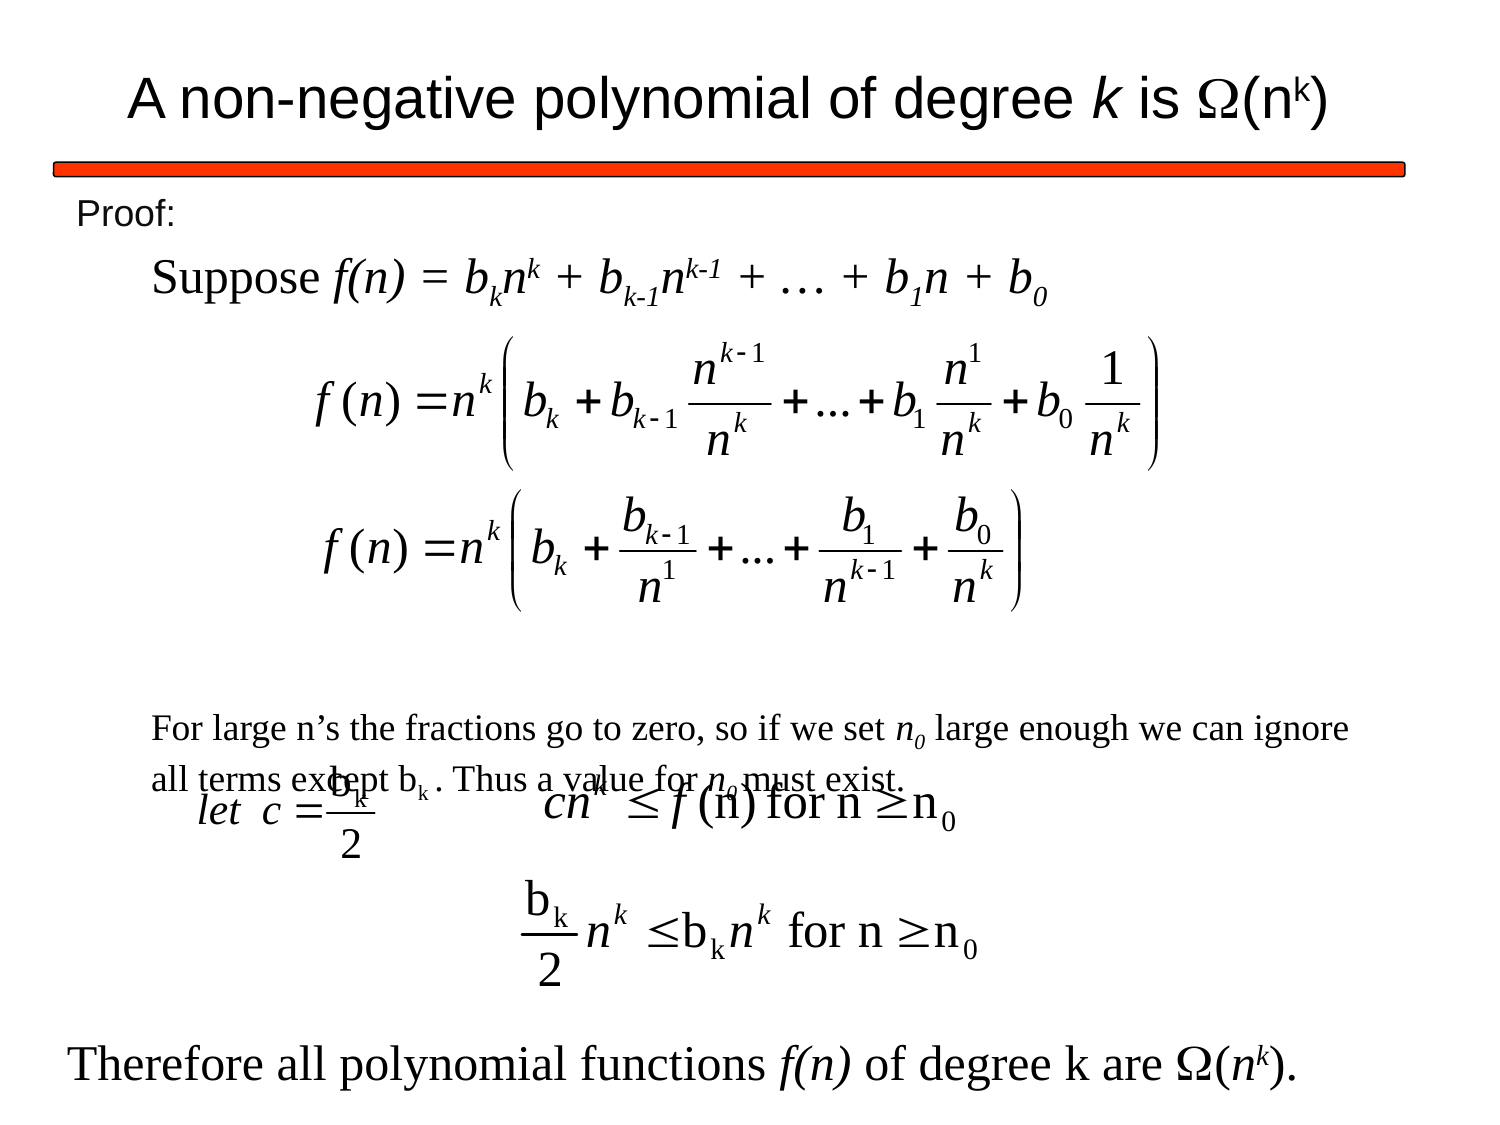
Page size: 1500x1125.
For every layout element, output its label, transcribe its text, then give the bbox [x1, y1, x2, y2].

list Proof: Suppose f(n) = bknk + bk-1nk-1 + … + b1n + b0 For large n’s the fractions go to zero, so if we set n0 large enough we can ignore all terms except bk . Thus a value for n0 must exist. [61, 181, 1412, 1015]
title A non-negative polynomial of degree k is (nk) [53, 21, 1404, 170]
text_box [147, 754, 386, 869]
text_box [513, 866, 987, 998]
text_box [256, 479, 1037, 622]
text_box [248, 324, 1175, 483]
text_box Therefore all polynomial functions f(n) of degree k are (nk). [52, 1023, 1404, 1099]
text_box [536, 763, 964, 844]
